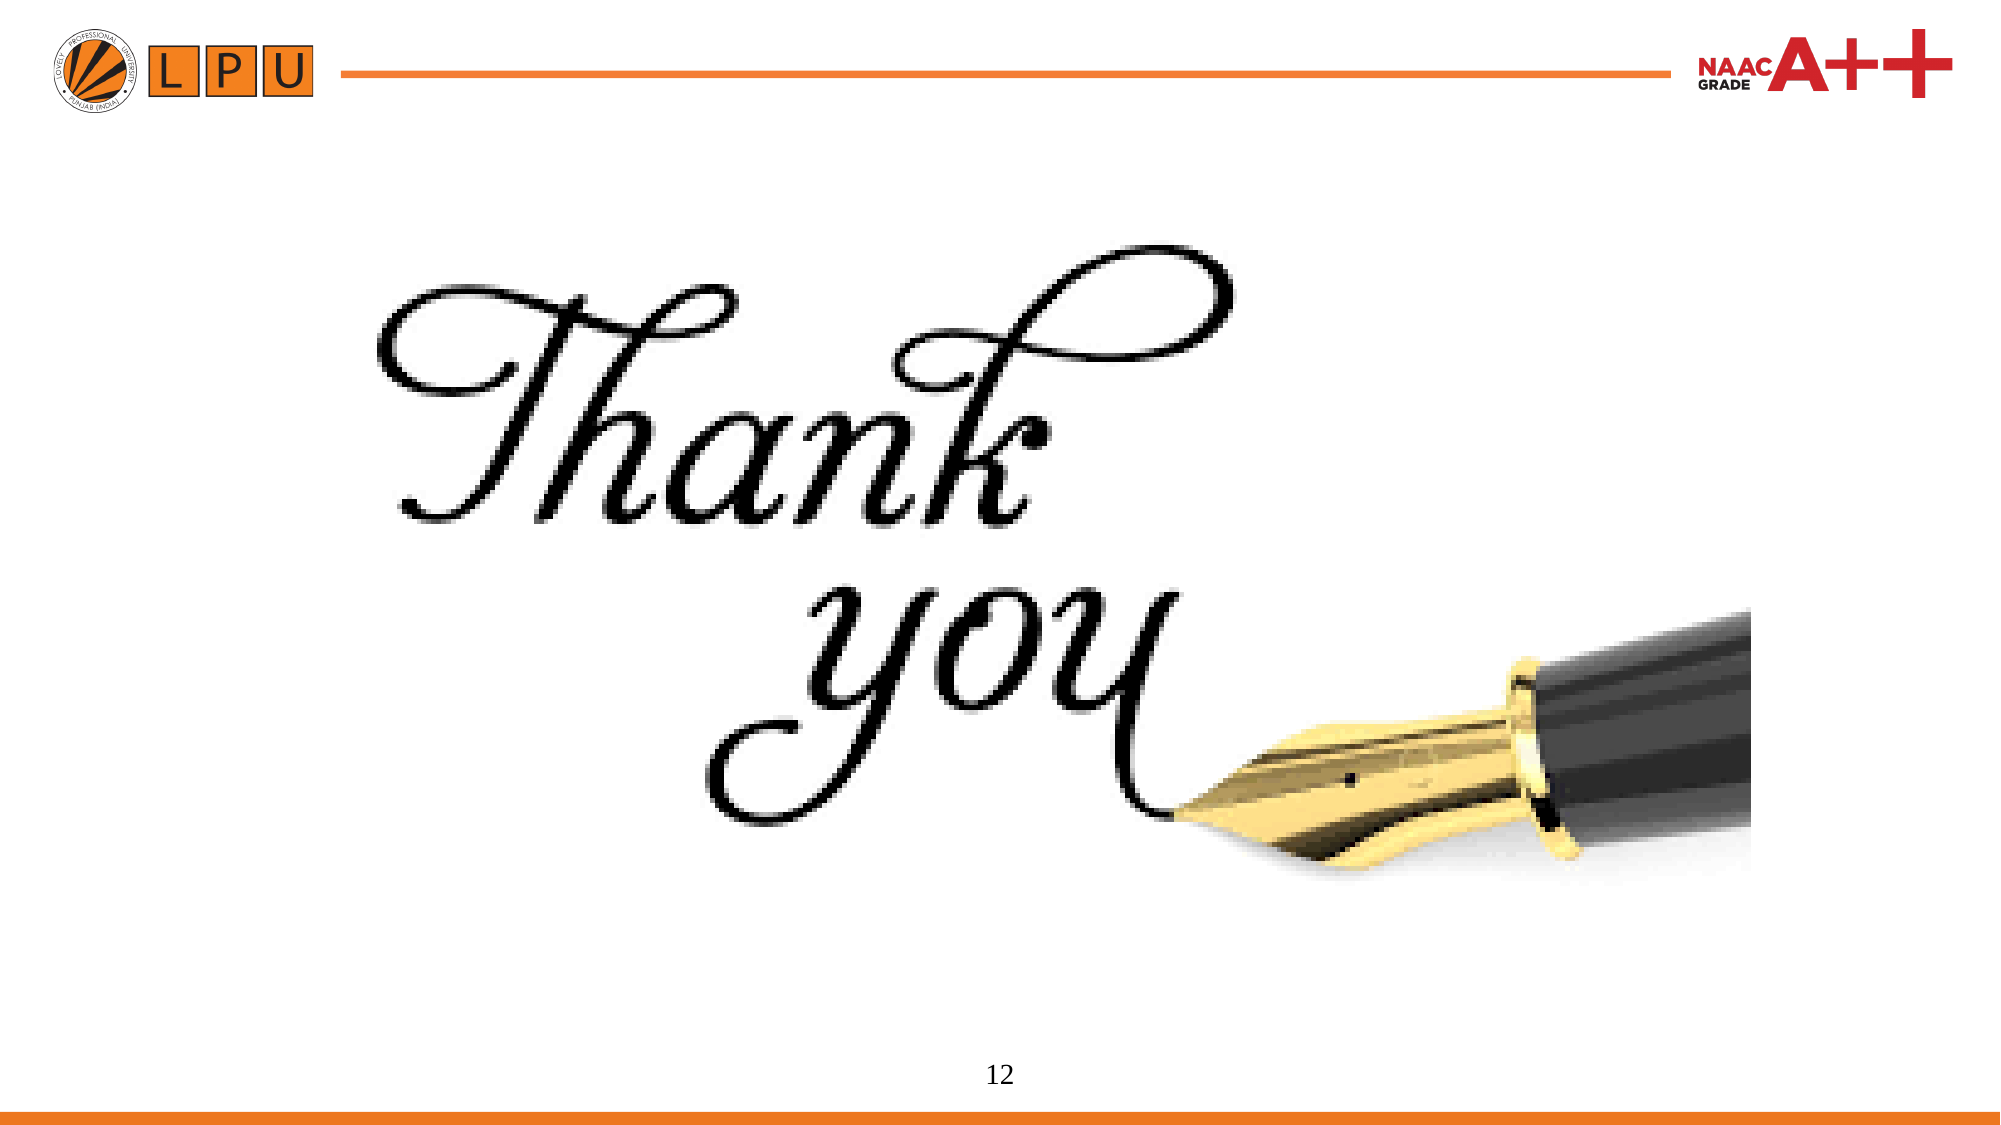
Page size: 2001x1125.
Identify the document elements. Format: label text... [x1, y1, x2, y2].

picture [290, 172, 1752, 994]
footer 12 [662, 1042, 1338, 1103]
